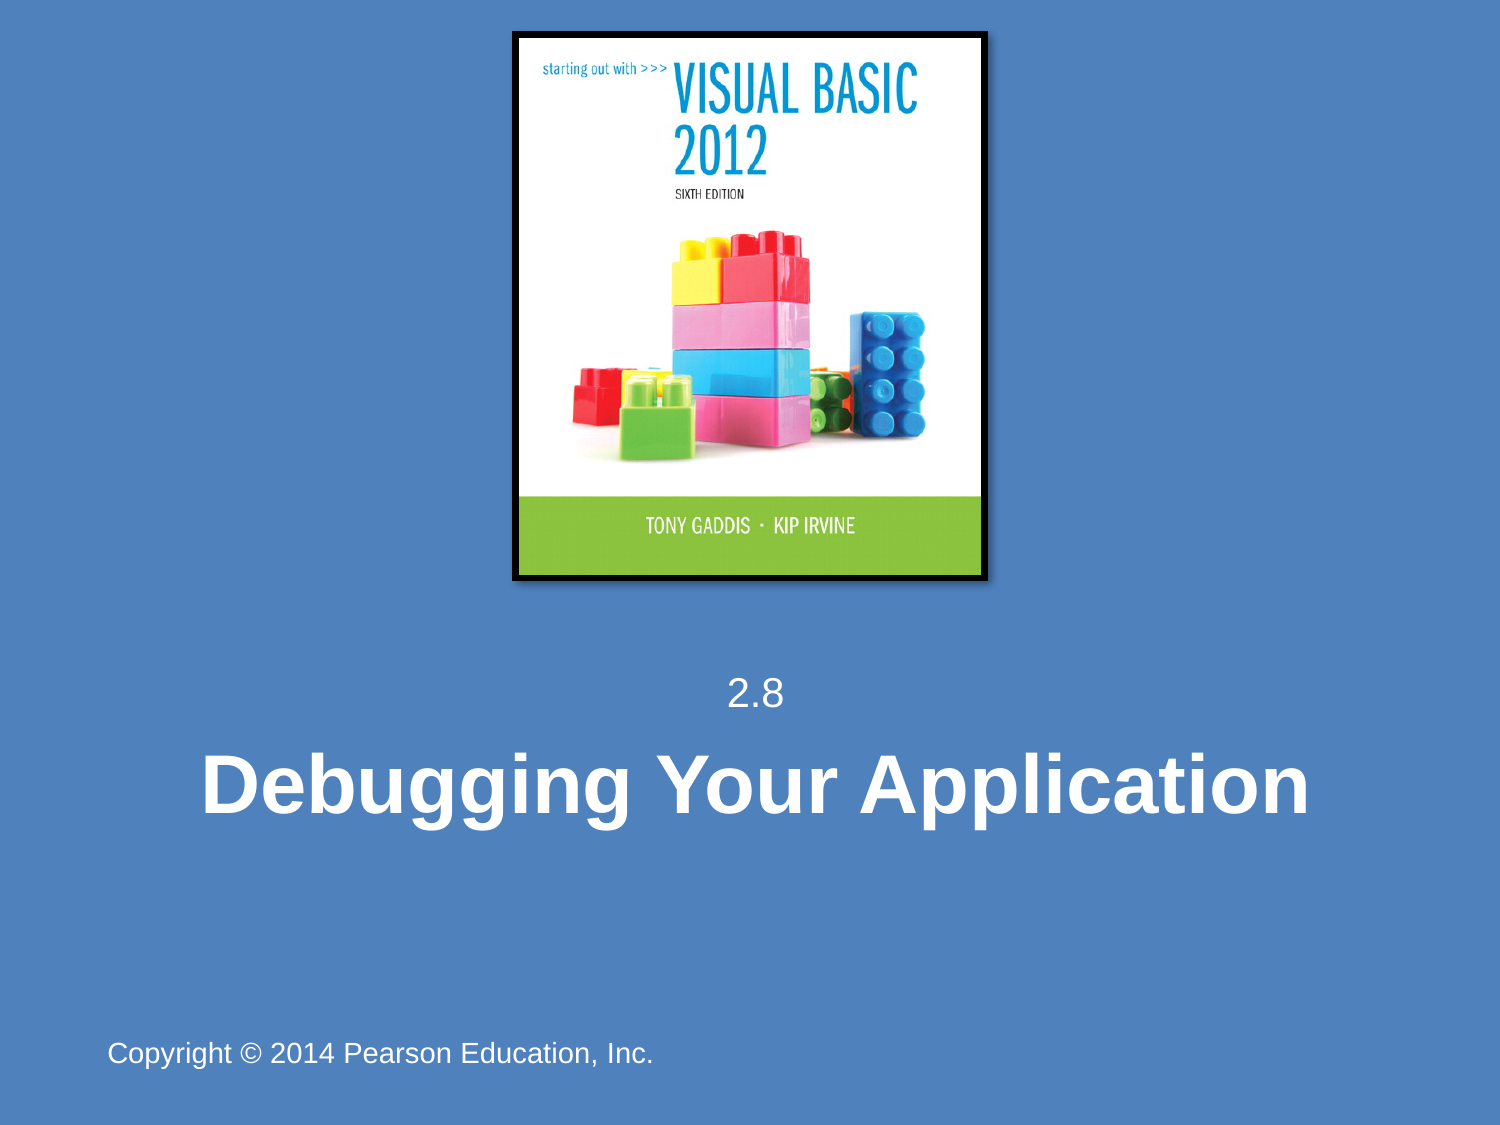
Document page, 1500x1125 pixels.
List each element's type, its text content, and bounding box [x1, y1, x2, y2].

title Debugging Your Application [118, 723, 1394, 947]
picture [519, 38, 981, 575]
list 2.8 [118, 587, 1394, 723]
